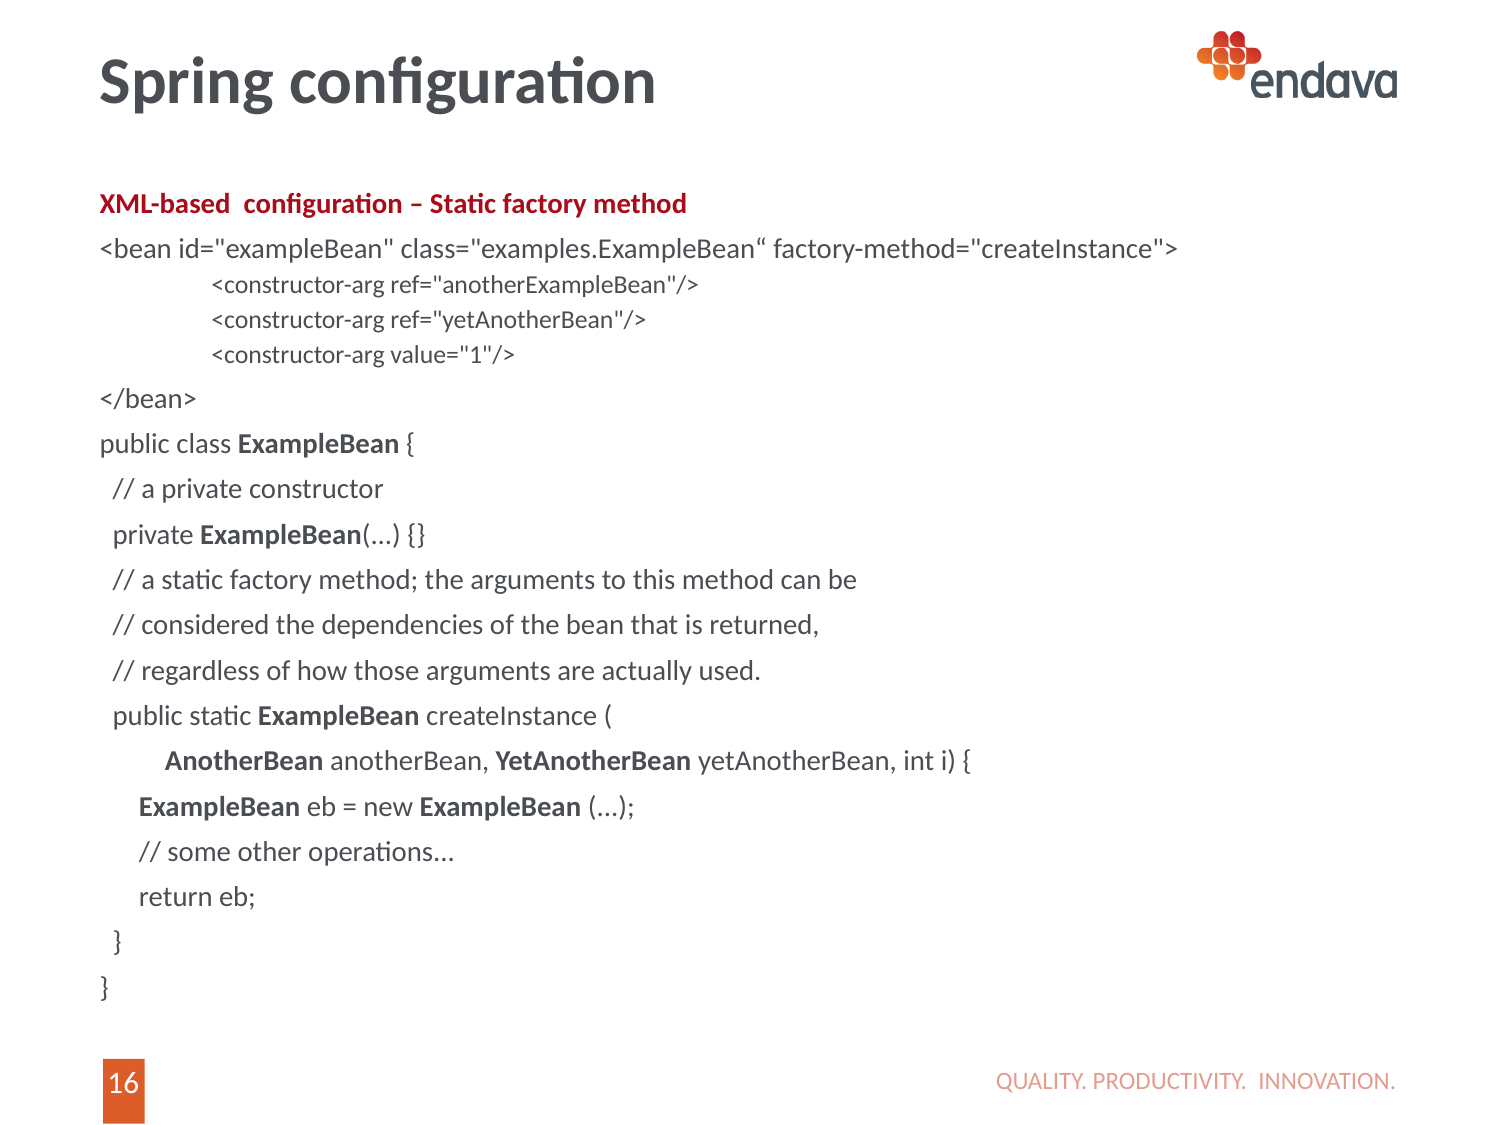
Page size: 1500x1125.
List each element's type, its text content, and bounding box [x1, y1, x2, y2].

picture [1197, 31, 1397, 98]
title Spring configuration [99, 38, 1148, 180]
slide_number QUALITY. PRODUCTIVITY. INNOVATION. [939, 1049, 1397, 1110]
list XML-based configuration – Static factory method <bean id="exampleBean" class="examples.ExampleBean“ factory-method="createInstance"> <constructor-arg ref="anotherExampleBean"/> <constructor-arg ref="yetAnotherBean"/> <constructor-arg value="1"/> </bean> public class ExampleBean { // a private constructor private ExampleBean(...) {} // a static factory method; the arguments to this method can be // considered the dependencies of the bean that is returned, // regardless of how those arguments are actually used. public static ExampleBean createInstance ( AnotherBean anotherBean, YetAnotherBean yetAnotherBean, int i) { ExampleBean eb = new ExampleBean (...); // some other operations... return eb; } } [99, 180, 1397, 1013]
